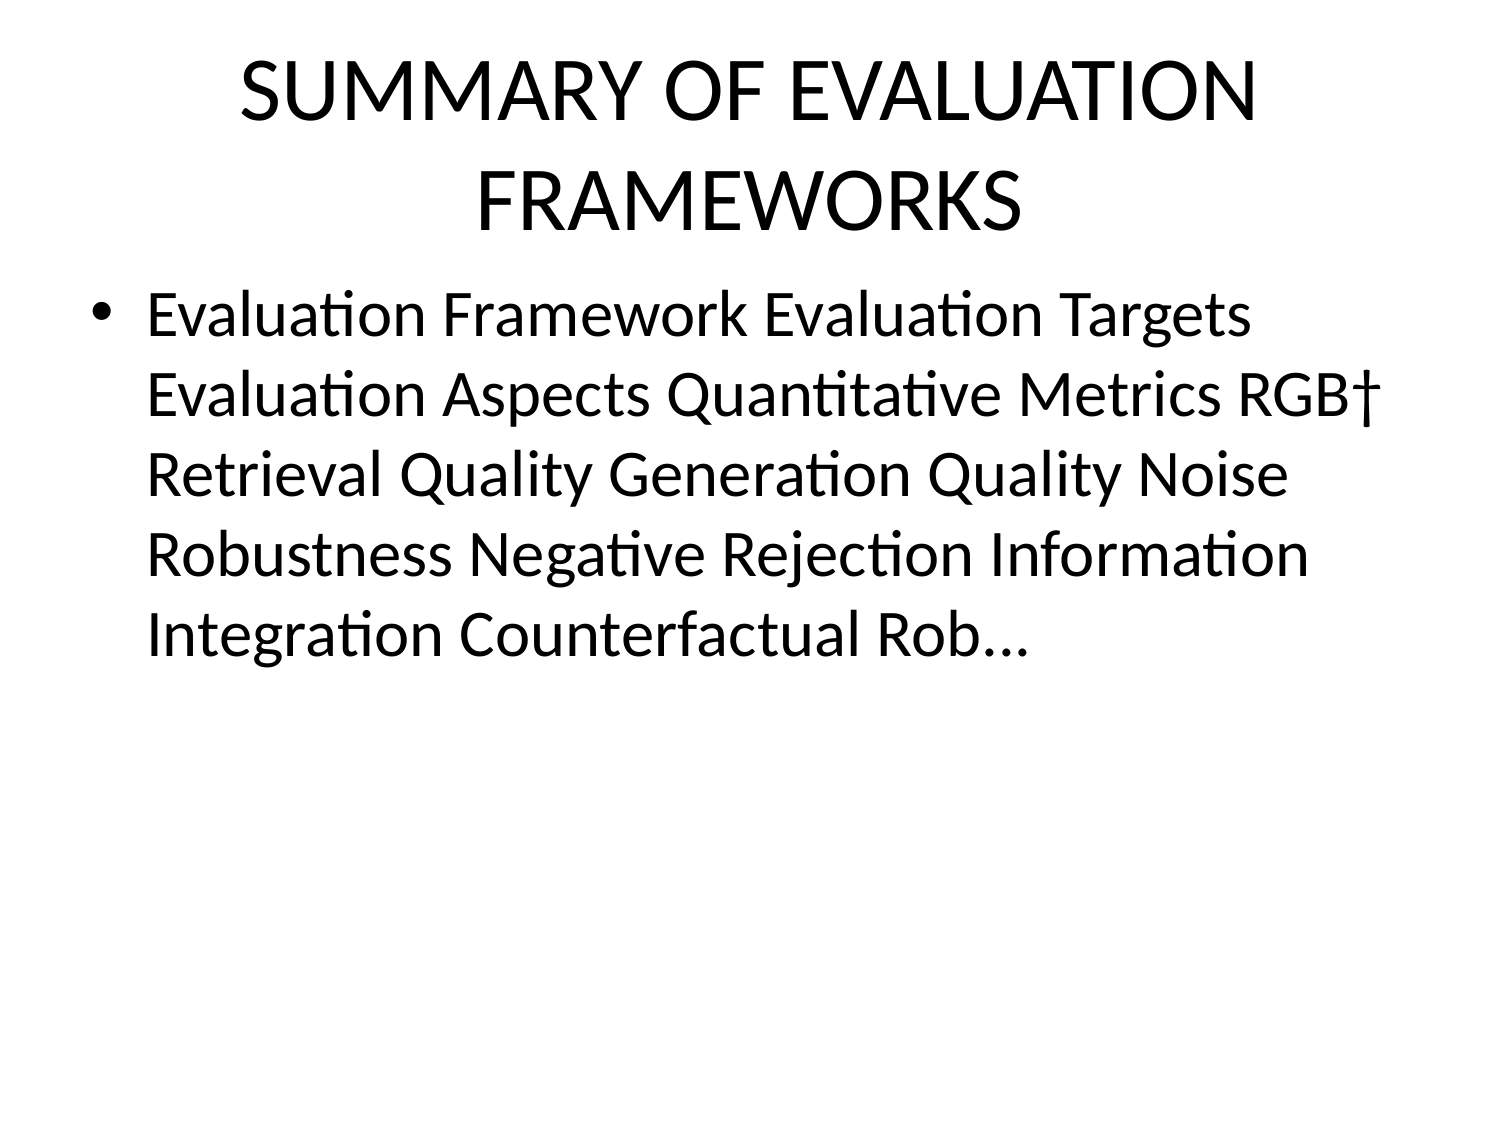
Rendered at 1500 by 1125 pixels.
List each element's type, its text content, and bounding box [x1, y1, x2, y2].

list Evaluation Framework Evaluation Targets Evaluation Aspects Quantitative Metrics RGB† Retrieval Quality Generation Quality Noise Robustness Negative Rejection Information Integration Counterfactual Rob... [75, 262, 1425, 1005]
title SUMMARY OF EVALUATION FRAMEWORKS [75, 45, 1425, 233]
